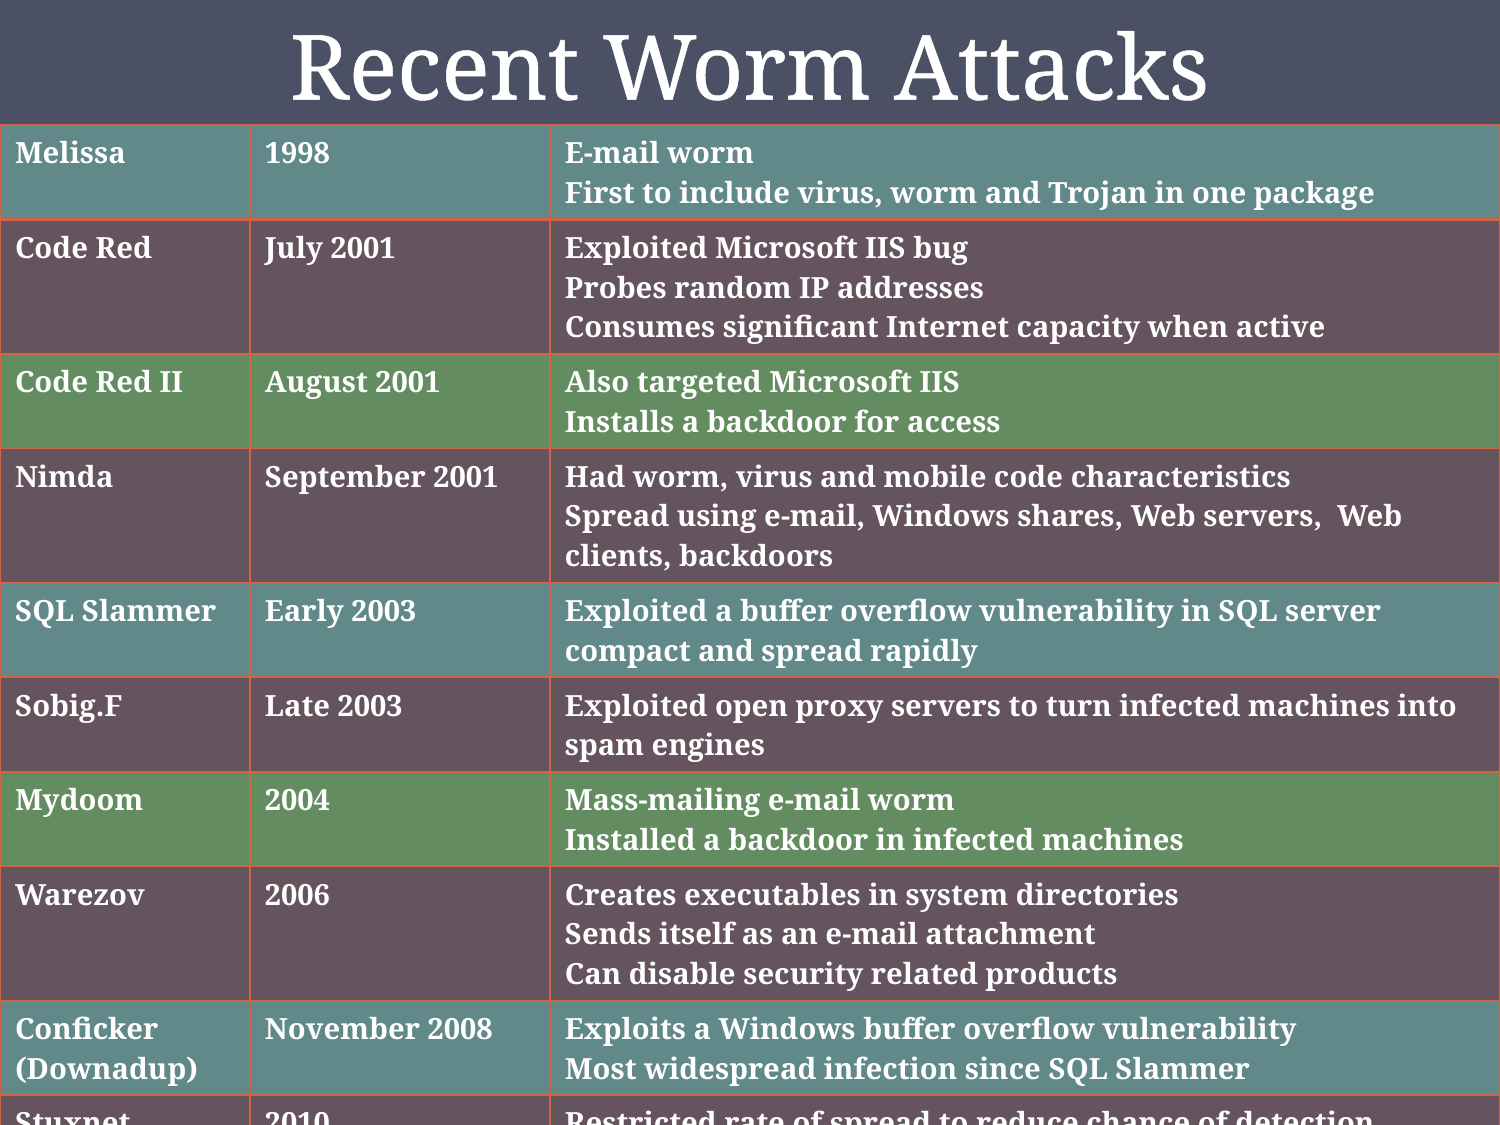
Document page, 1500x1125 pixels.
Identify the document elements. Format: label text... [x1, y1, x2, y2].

table_cell Sobig.F [1, 678, 249, 771]
table_cell Also targeted Microsoft IIS Installs a backdoor for access [551, 355, 1499, 448]
table_cell Creates executables in system directories Sends itself as an e-mail attachment Can disable security related products [551, 867, 1499, 1000]
table_cell Exploited open proxy servers to turn infected machines into spam engines [551, 678, 1499, 771]
table_header Melissa [1, 126, 249, 218]
table_cell Early 2003 [251, 584, 549, 676]
table_header 1998 [251, 126, 549, 218]
table_cell Nimda [1, 449, 249, 582]
table_cell Late 2003 [251, 678, 549, 771]
table_cell July 2001 [251, 221, 549, 353]
table_cell Code Red II [1, 355, 249, 448]
table_cell Had worm, virus and mobile code characteristics Spread using e-mail, Windows shares, Web servers, Web clients, backdoors [551, 449, 1499, 582]
table_cell September 2001 [251, 449, 549, 582]
table_cell Exploited a buffer overflow vulnerability in SQL server compact and spread rapidly [551, 584, 1499, 676]
table_cell November 2008 [251, 1002, 549, 1094]
table_cell Exploits a Windows buffer overflow vulnerability Most widespread infection since SQL Slammer [551, 1002, 1499, 1094]
table_cell 2004 [251, 773, 549, 865]
table_cell Warezov [1, 867, 249, 1000]
table_cell Mydoom [1, 773, 249, 865]
table_cell Mass-mailing e-mail worm Installed a backdoor in infected machines [551, 773, 1499, 865]
table_cell 2010 [251, 1096, 549, 1125]
table_header E-mail worm First to include virus, worm and Trojan in one package [551, 126, 1499, 218]
title Recent Worm Attacks [0, 12, 1500, 124]
table_cell August 2001 [251, 355, 549, 448]
table_cell Code Red [1, 221, 249, 353]
table_cell Conficker (Downadup) [1, 1002, 249, 1094]
table_cell Stuxnet [1, 1096, 249, 1125]
table_cell 2006 [251, 867, 549, 1000]
table_cell SQL Slammer [1, 584, 249, 676]
table_cell Restricted rate of spread to reduce chance of detection Targeted industrial control systems [551, 1096, 1499, 1125]
table_cell Exploited Microsoft IIS bug Probes random IP addresses Consumes significant Internet capacity when active [551, 221, 1499, 353]
